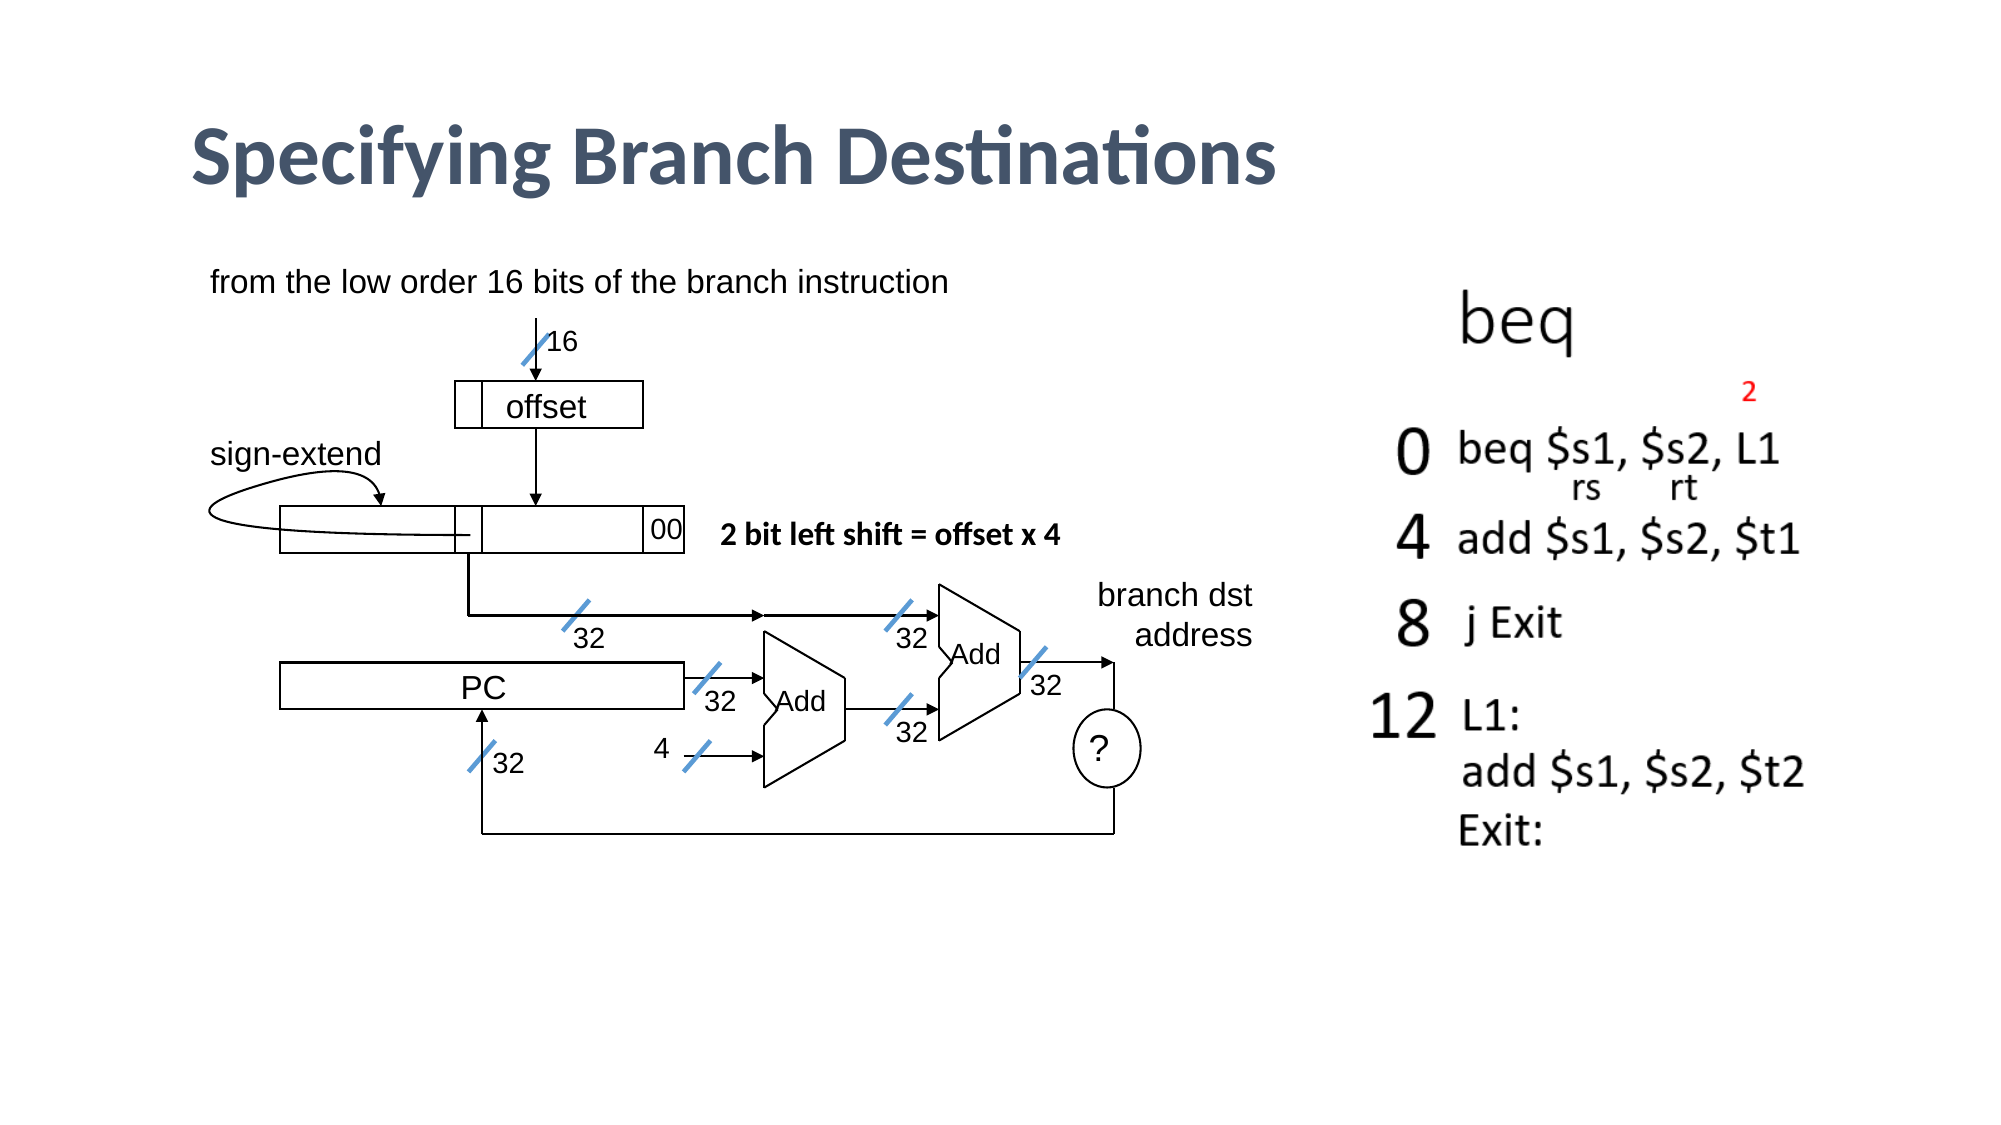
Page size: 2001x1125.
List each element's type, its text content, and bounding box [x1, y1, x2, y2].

picture [1366, 275, 1826, 862]
text_box Specifying Branch Destinations [176, 91, 1527, 210]
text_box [199, 255, 1264, 835]
